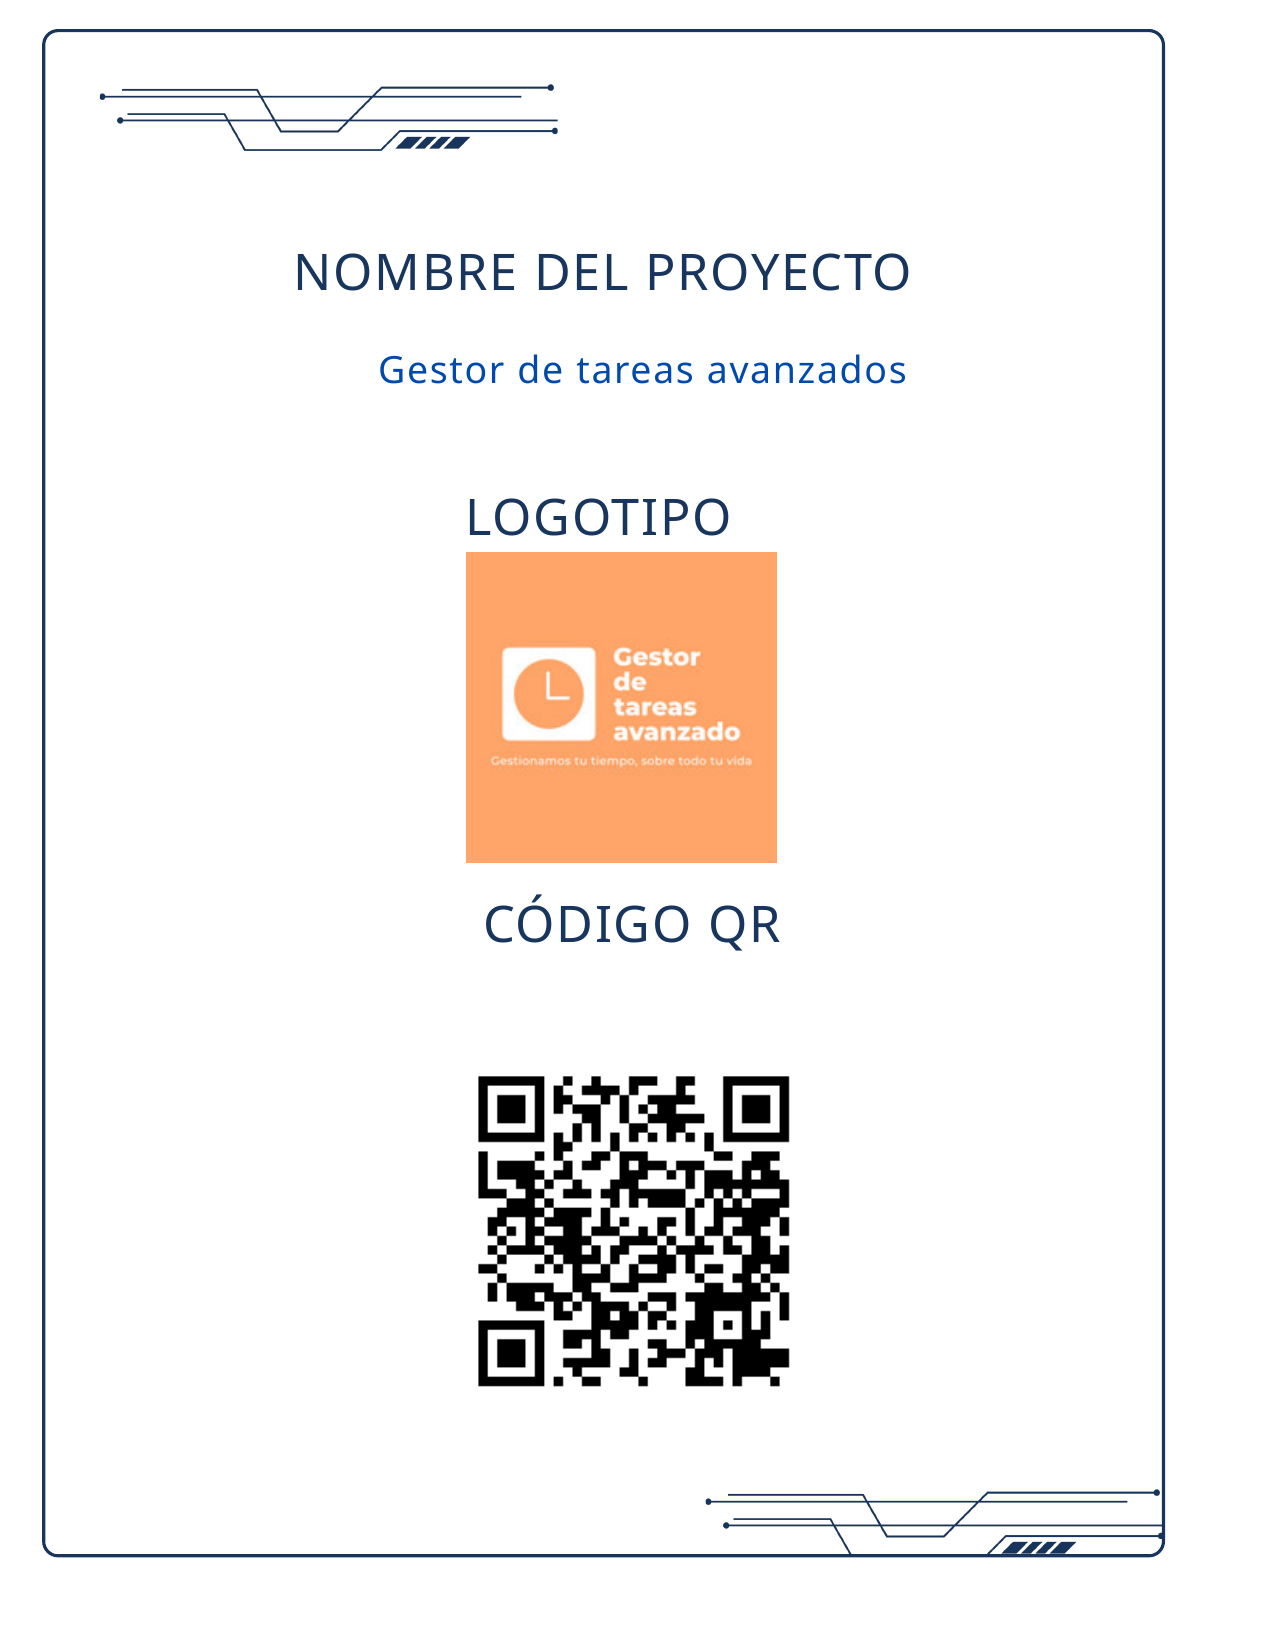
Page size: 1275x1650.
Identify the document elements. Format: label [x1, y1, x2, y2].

picture [439, 1038, 827, 1433]
text_box [43, 30, 1164, 1557]
picture [466, 552, 777, 863]
